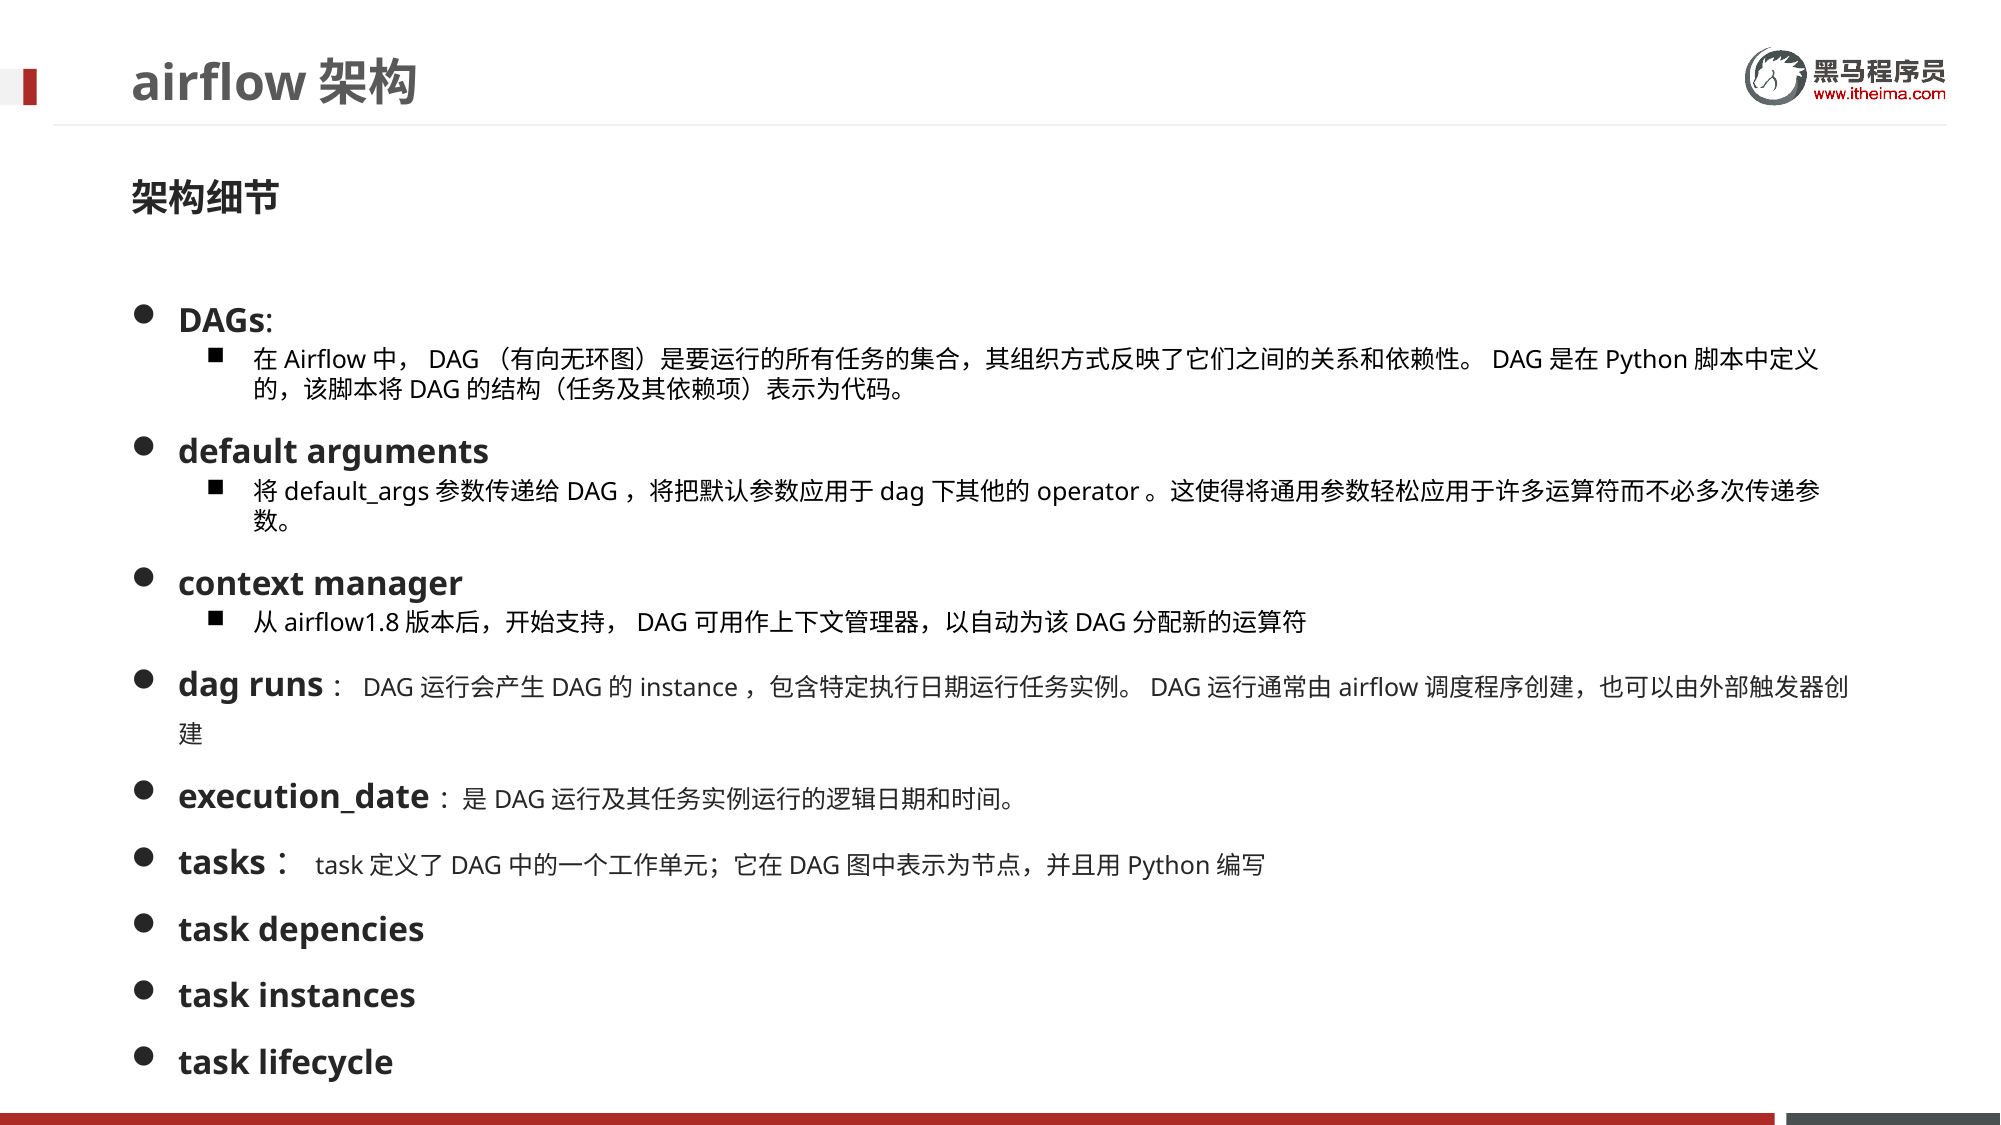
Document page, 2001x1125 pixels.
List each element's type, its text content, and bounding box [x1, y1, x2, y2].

title airflow架构 [116, 38, 1556, 124]
list DAGs: 在Airflow中，DAG（有向无环图）是要运行的所有任务的集合，其组织方式反映了它们之间的关系和依赖性。DAG是在Python脚本中定义的，该脚本将DAG的结构（任务及其依赖项）表示为代码。 default arguments 将default_args参数传递给DAG，将把默认参数应用于dag下其他的operator。这使得将通用参数轻松应用于许多运算符而不必多次传递参数。 context manager 从airflow1.8版本后，开始支持，DAG可用作上下文管理器，以自动为该DAG分配新的运算符 dag runs：DAG运行会产生DAG的instance，包含特定执行日期运行任务实例。DAG运行通常由airflow调度程序创建，也可以由外部触发器创建 execution_date：是DAG运行及其任务实例运行的逻辑日期和时间。 tasks：task定义了DAG中的一个工作单元；它在DAG图中表示为节点，并且用Python编写 task depencies task instances task lifecycle [116, 271, 1872, 1019]
picture [1744, 46, 1946, 106]
list 架构细节 [116, 154, 1872, 239]
